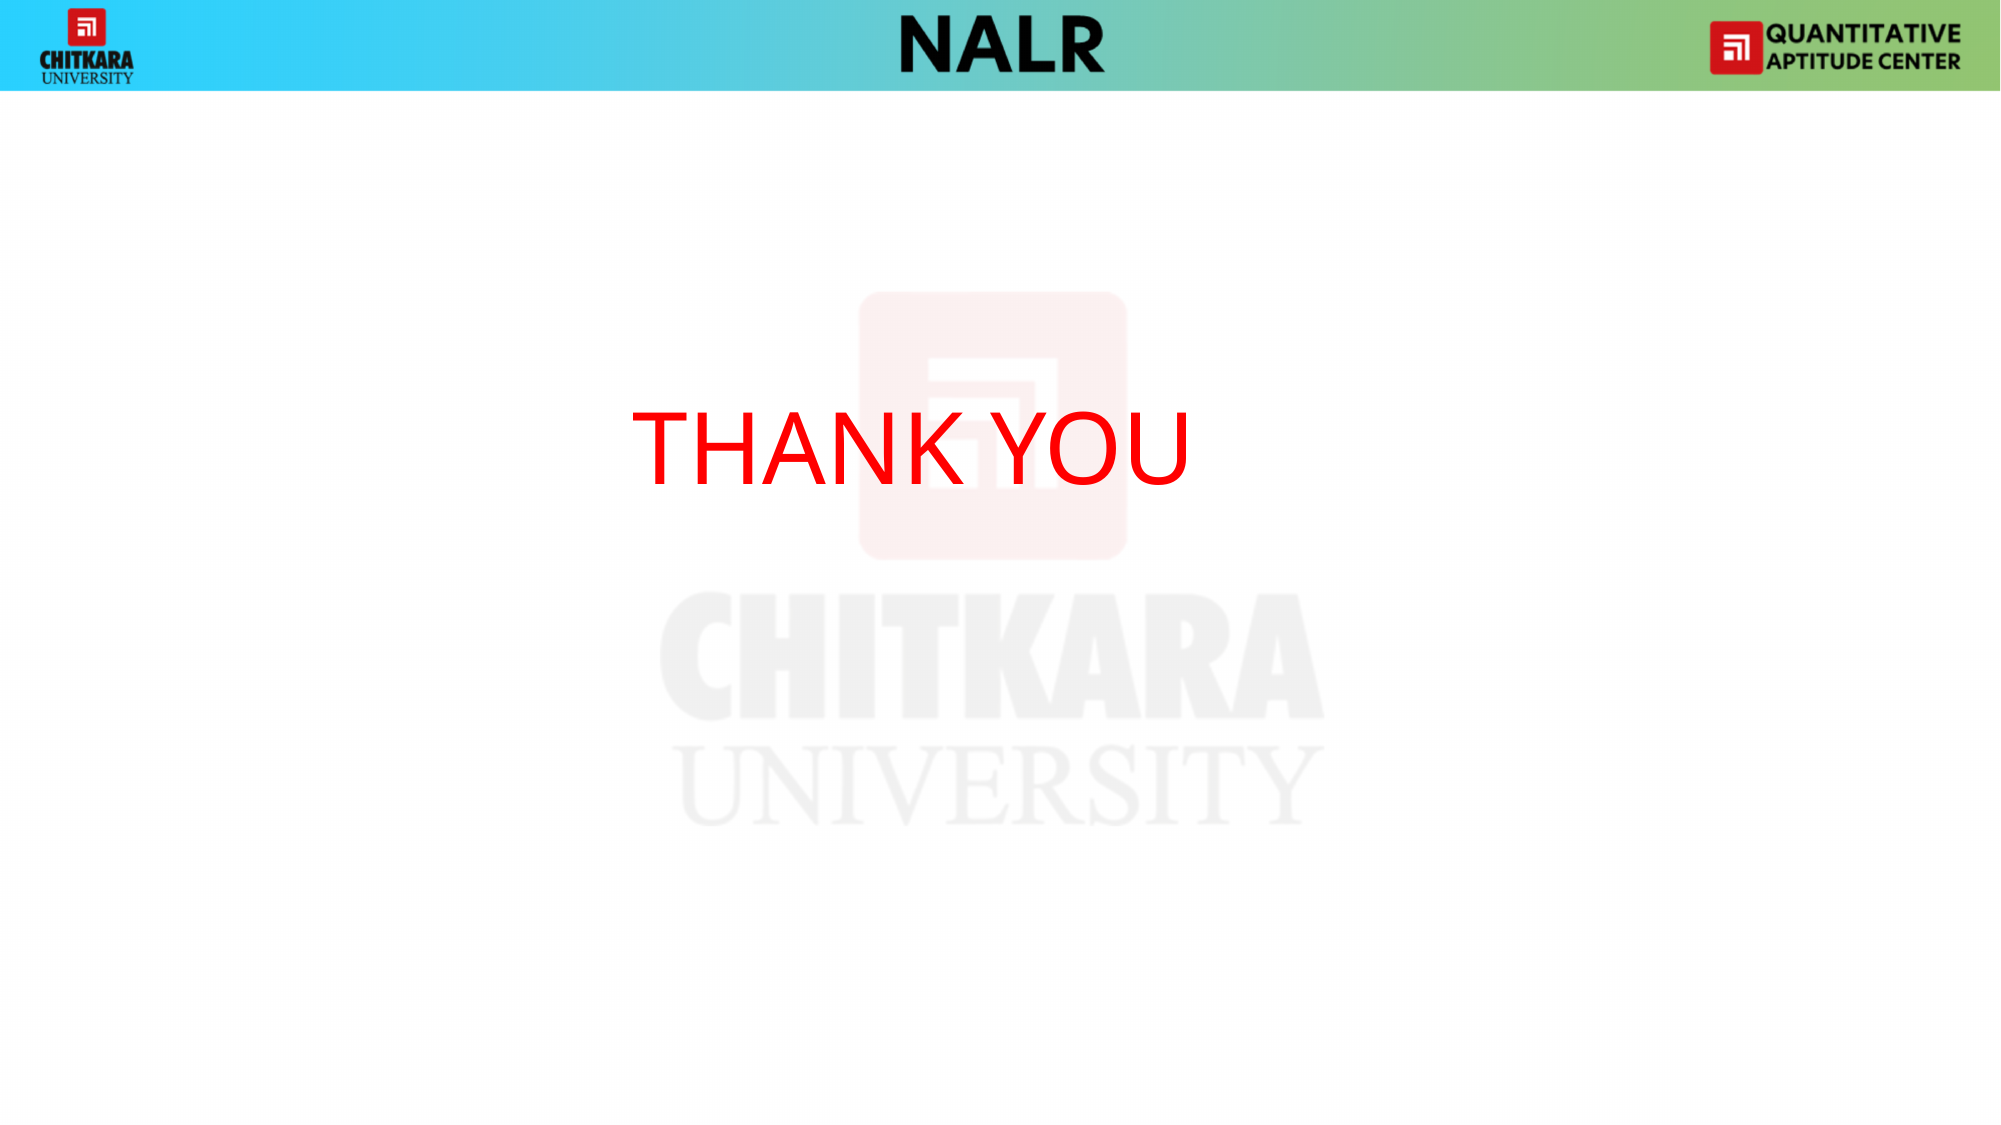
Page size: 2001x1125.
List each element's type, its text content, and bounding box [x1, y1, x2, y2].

picture [0, 0, 2001, 1125]
text_box THANK YOU [618, 377, 1714, 512]
